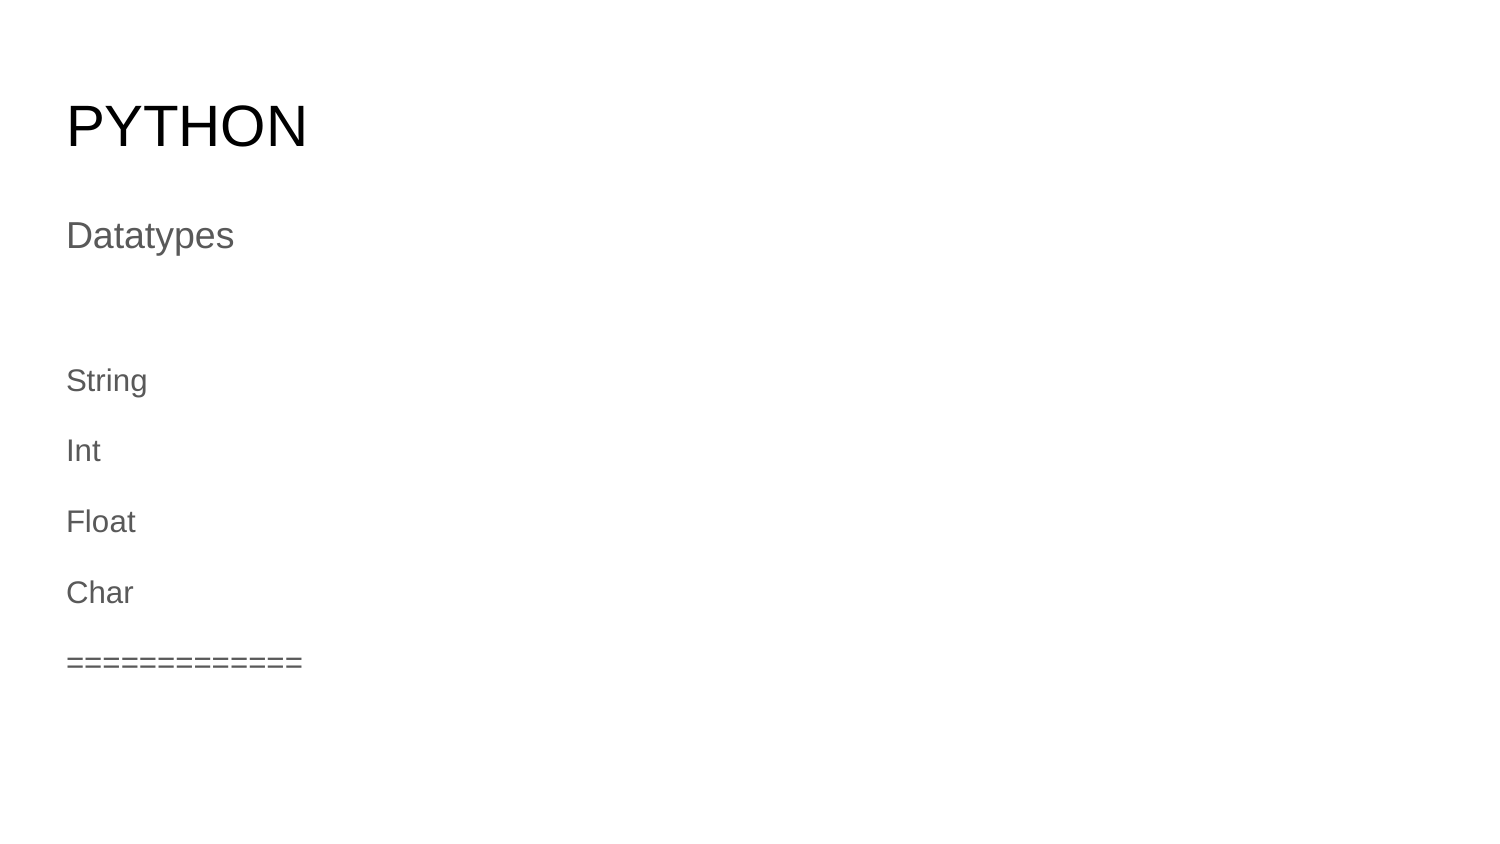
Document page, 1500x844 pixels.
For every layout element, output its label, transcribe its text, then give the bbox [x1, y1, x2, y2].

list Datatypes String Int Float Char ============= [51, 189, 1449, 750]
title PYTHON [51, 72, 1449, 167]
